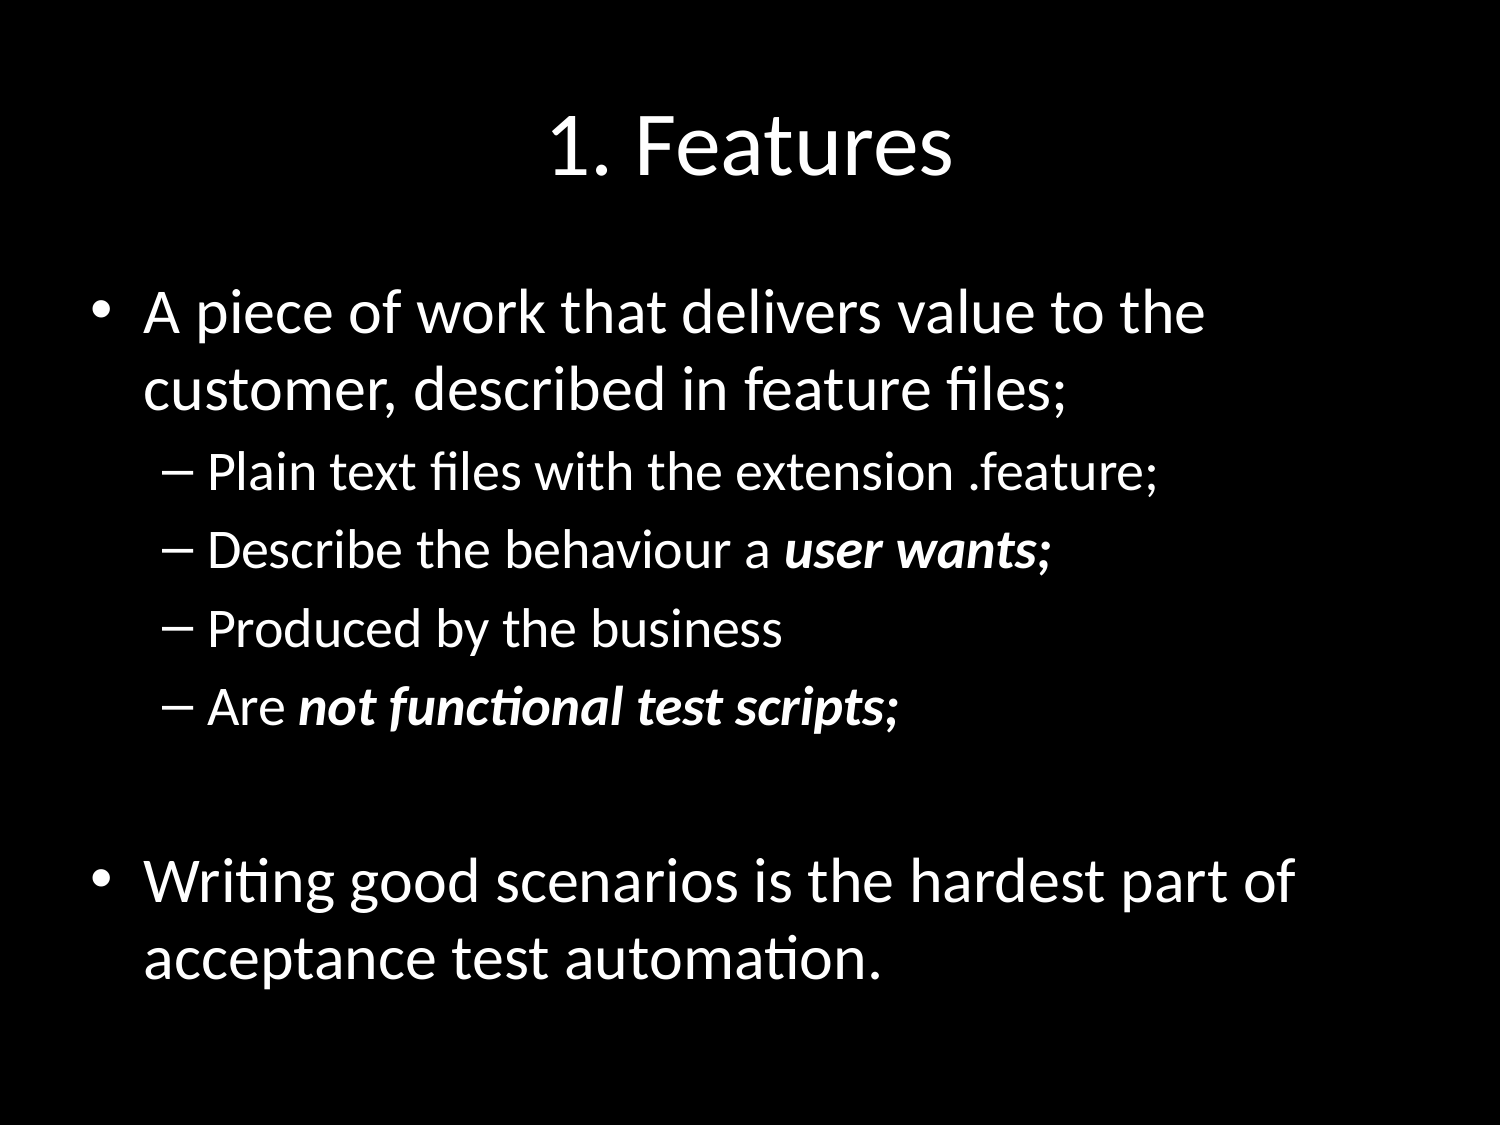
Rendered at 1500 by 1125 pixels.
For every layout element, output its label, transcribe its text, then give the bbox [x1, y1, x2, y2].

list A piece of work that delivers value to the customer, described in feature files; Plain text files with the extension .feature; Describe the behaviour a user wants; Produced by the business Are not functional test scripts; Writing good scenarios is the hardest part of acceptance test automation. [75, 262, 1425, 1005]
title 1. Features [75, 45, 1425, 233]
